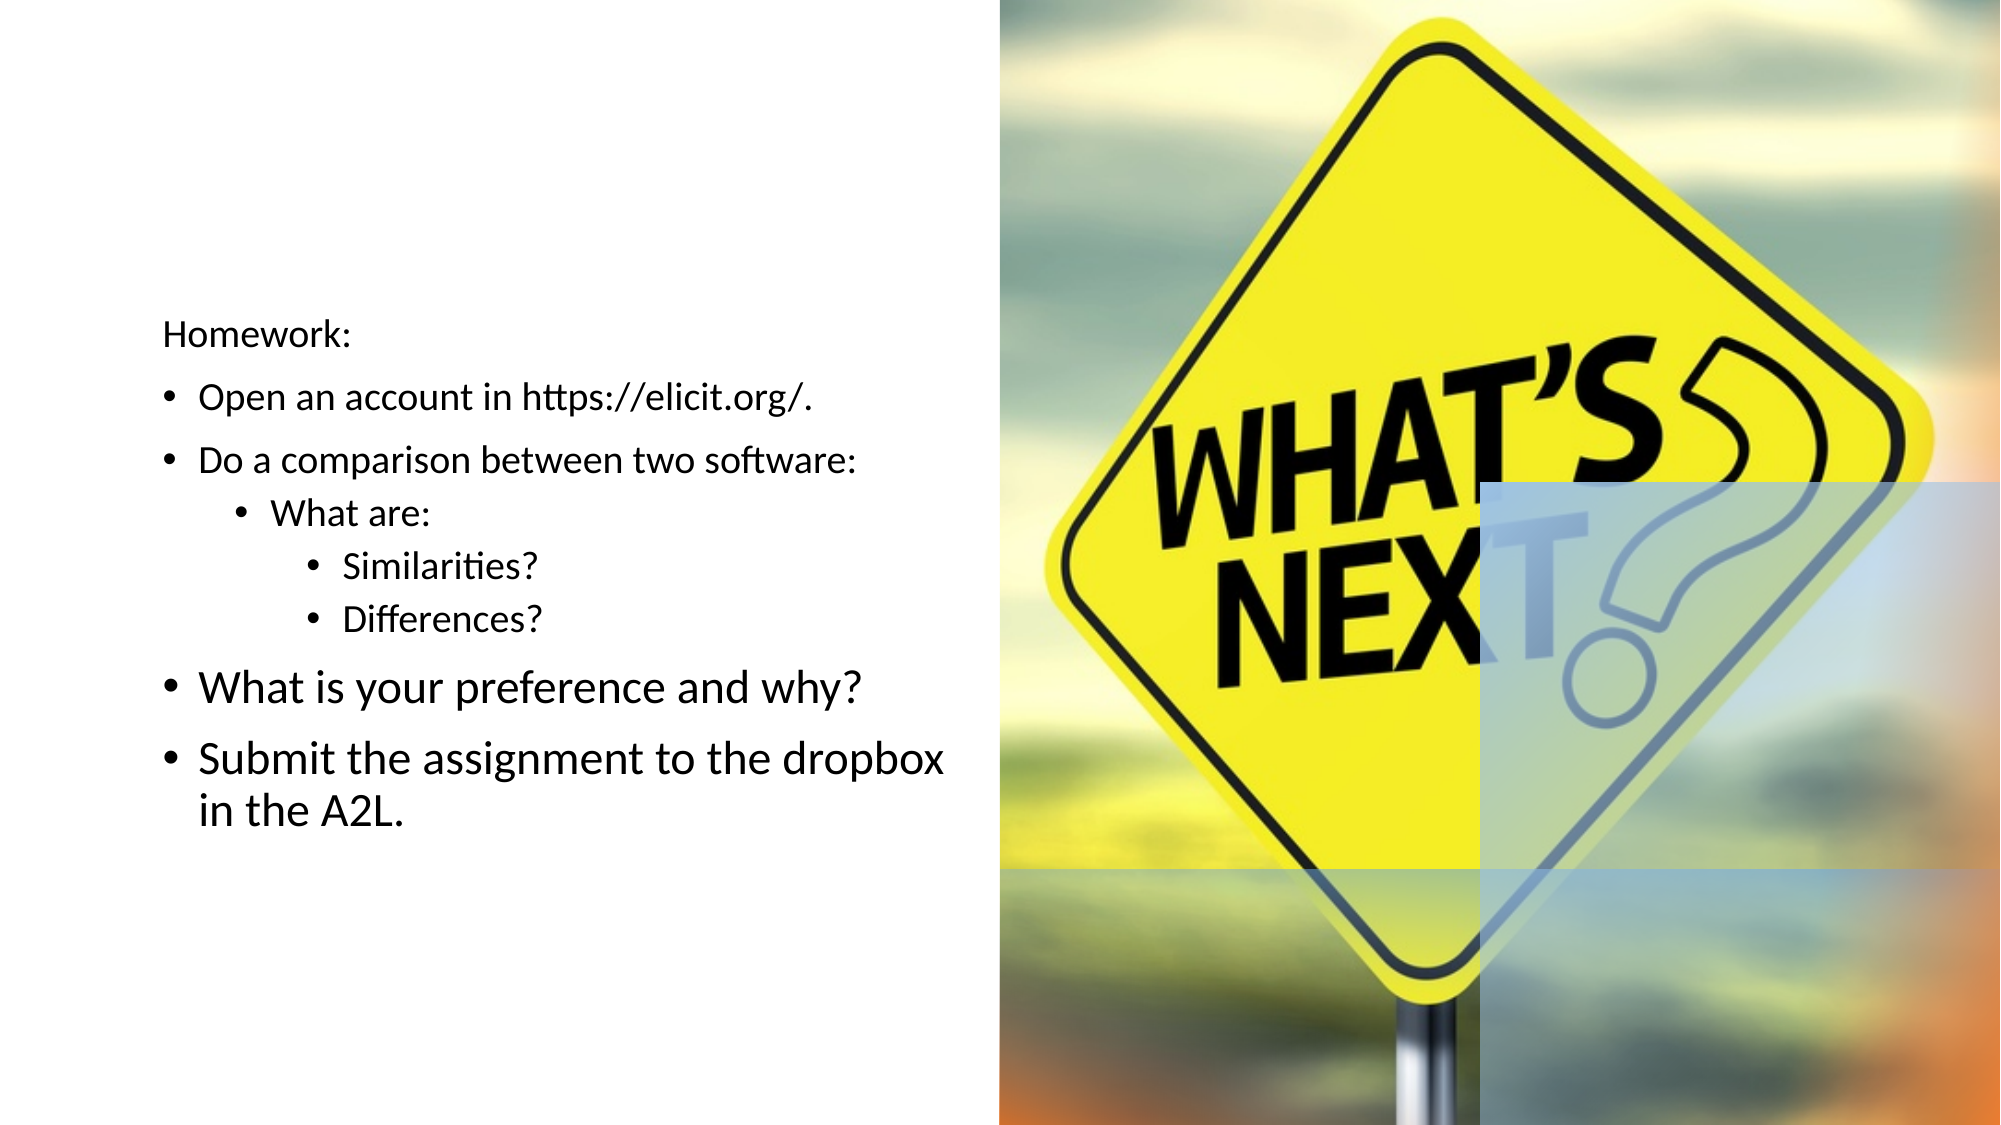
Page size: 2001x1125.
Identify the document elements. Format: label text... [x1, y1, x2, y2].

list Homework: Open an account in https://elicit.org/. Do a comparison between two software: What are: Similarities? Differences? What is your preference and why? Submit the assignment to the dropbox in the A2L. [147, 305, 985, 845]
picture [999, 0, 2000, 1125]
